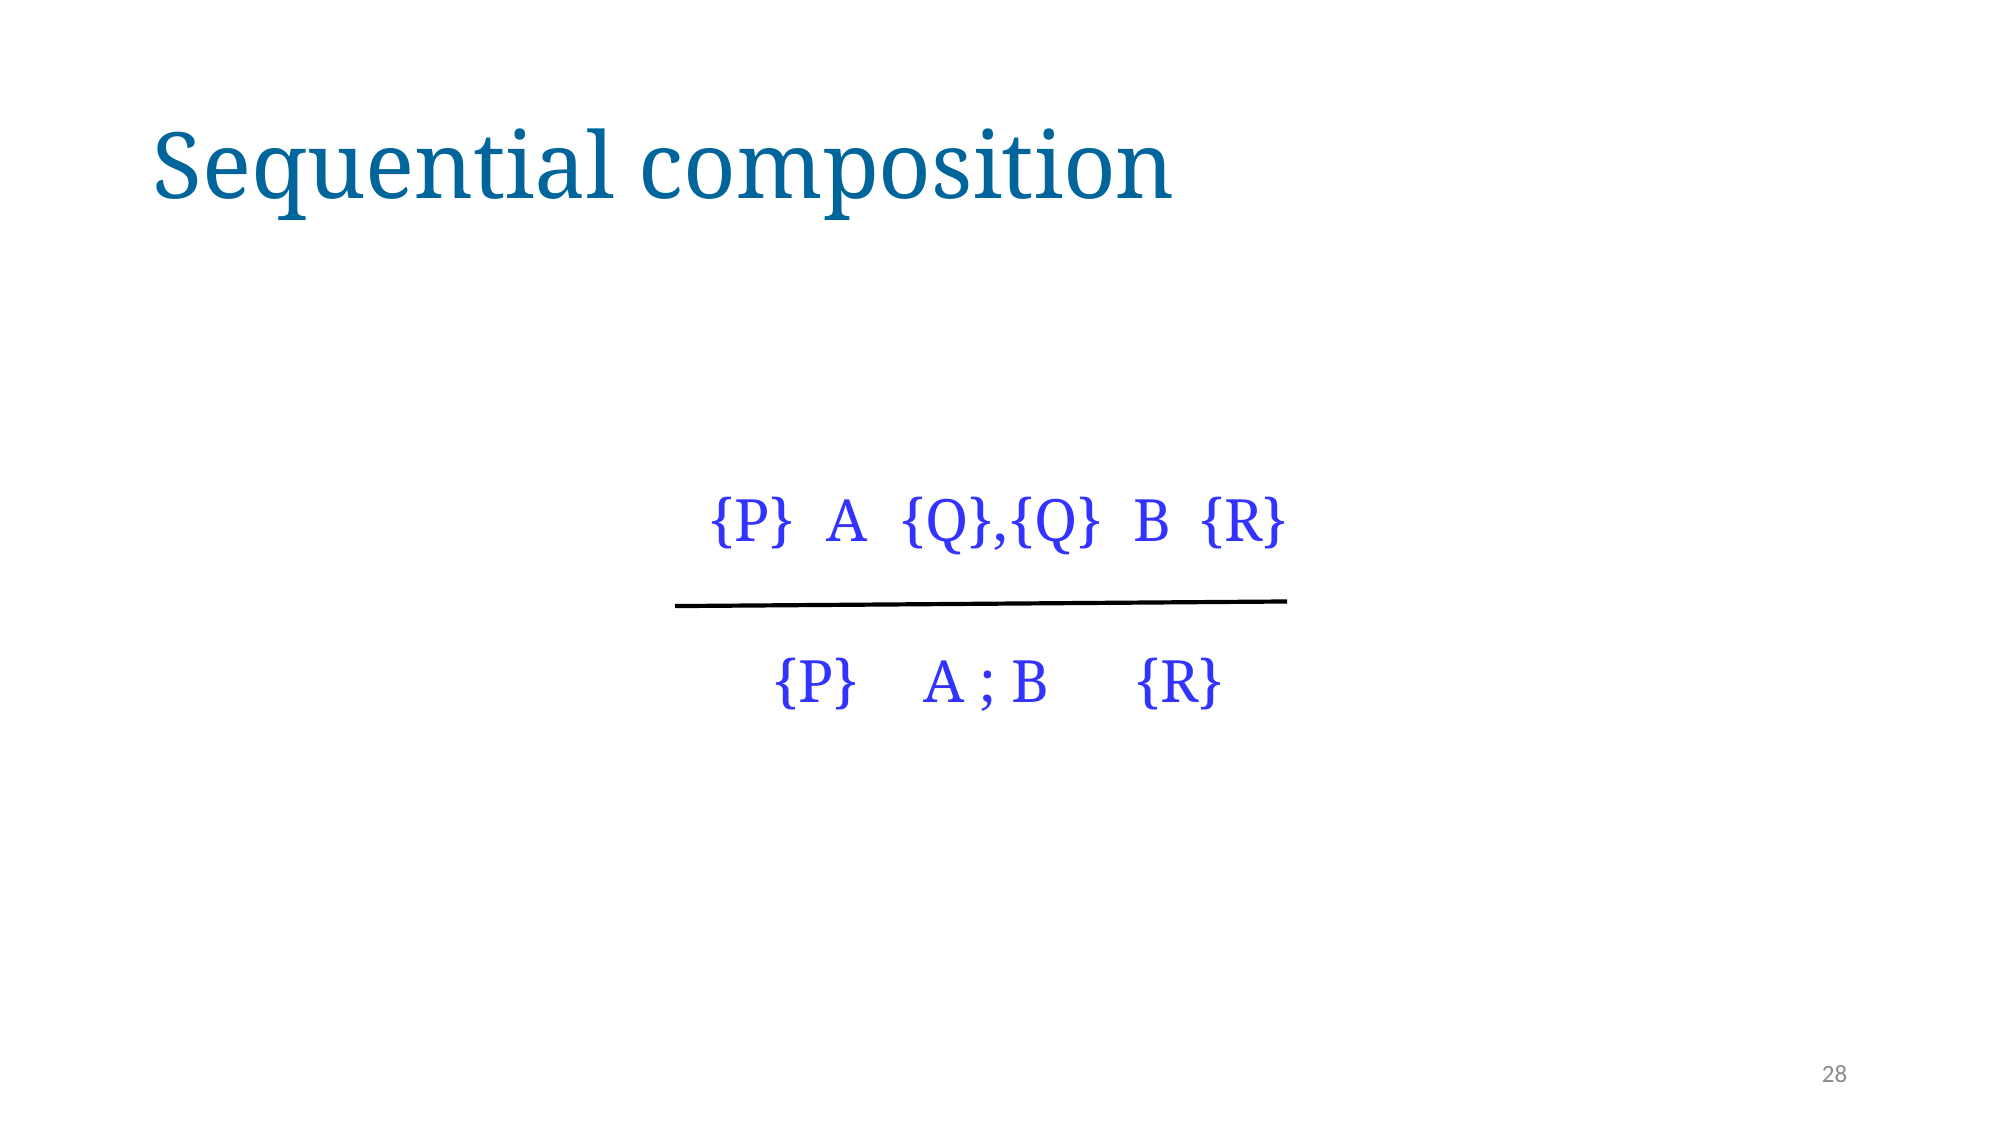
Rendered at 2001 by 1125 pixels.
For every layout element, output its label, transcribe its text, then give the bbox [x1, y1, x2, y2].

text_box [674, 601, 1288, 607]
slide_number 28 [1412, 1042, 1863, 1103]
title Sequential composition [137, 59, 1863, 278]
list {P} A {Q}, {Q} B {R} {P} A ; B {R} [137, 475, 1863, 752]
